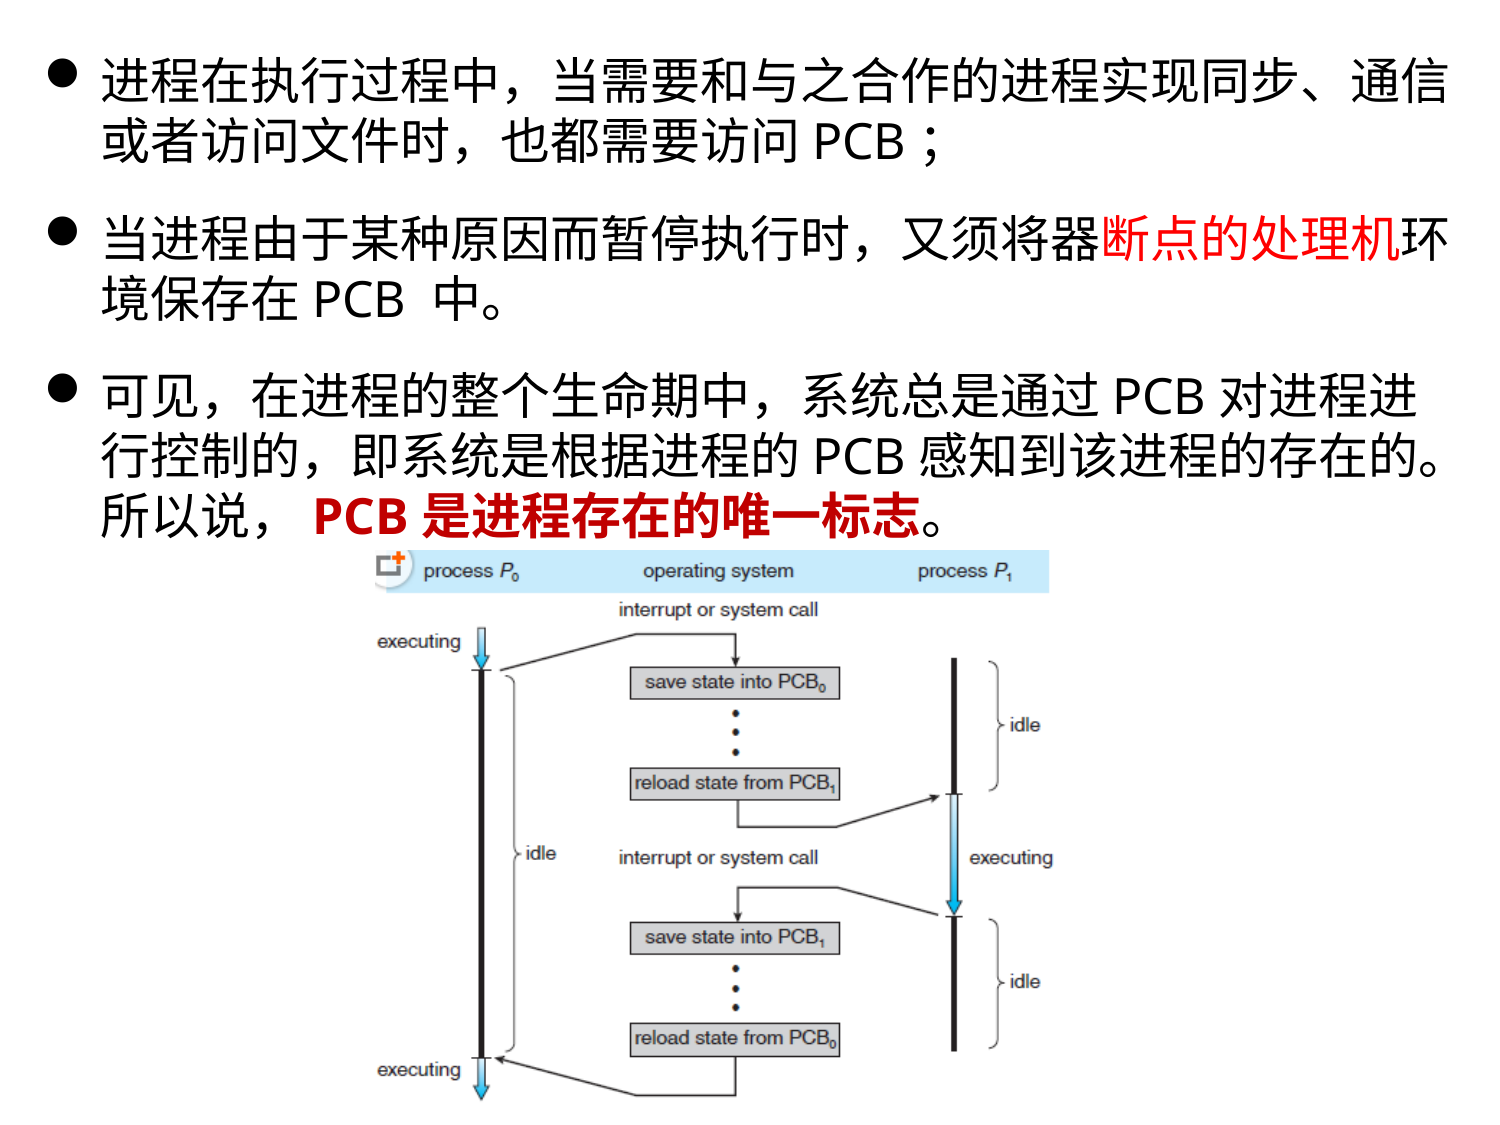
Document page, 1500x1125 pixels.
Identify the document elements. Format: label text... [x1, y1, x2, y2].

picture [375, 550, 1058, 1118]
text_box 进程在执行过程中，当需要和与之合作的进程实现同步、通信或者访问文件时，也都需要访问PCB； 当进程由于某种原因而暂停执行时，又须将器断点的处理机环境保存在PCB 中。 可见，在进程的整个生命期中，系统总是通过PCB对进程进行控制的，即系统是根据进程的PCB感知到该进程的存在的。所以说，PCB是进程存在的唯一标志。 [29, 42, 1471, 553]
